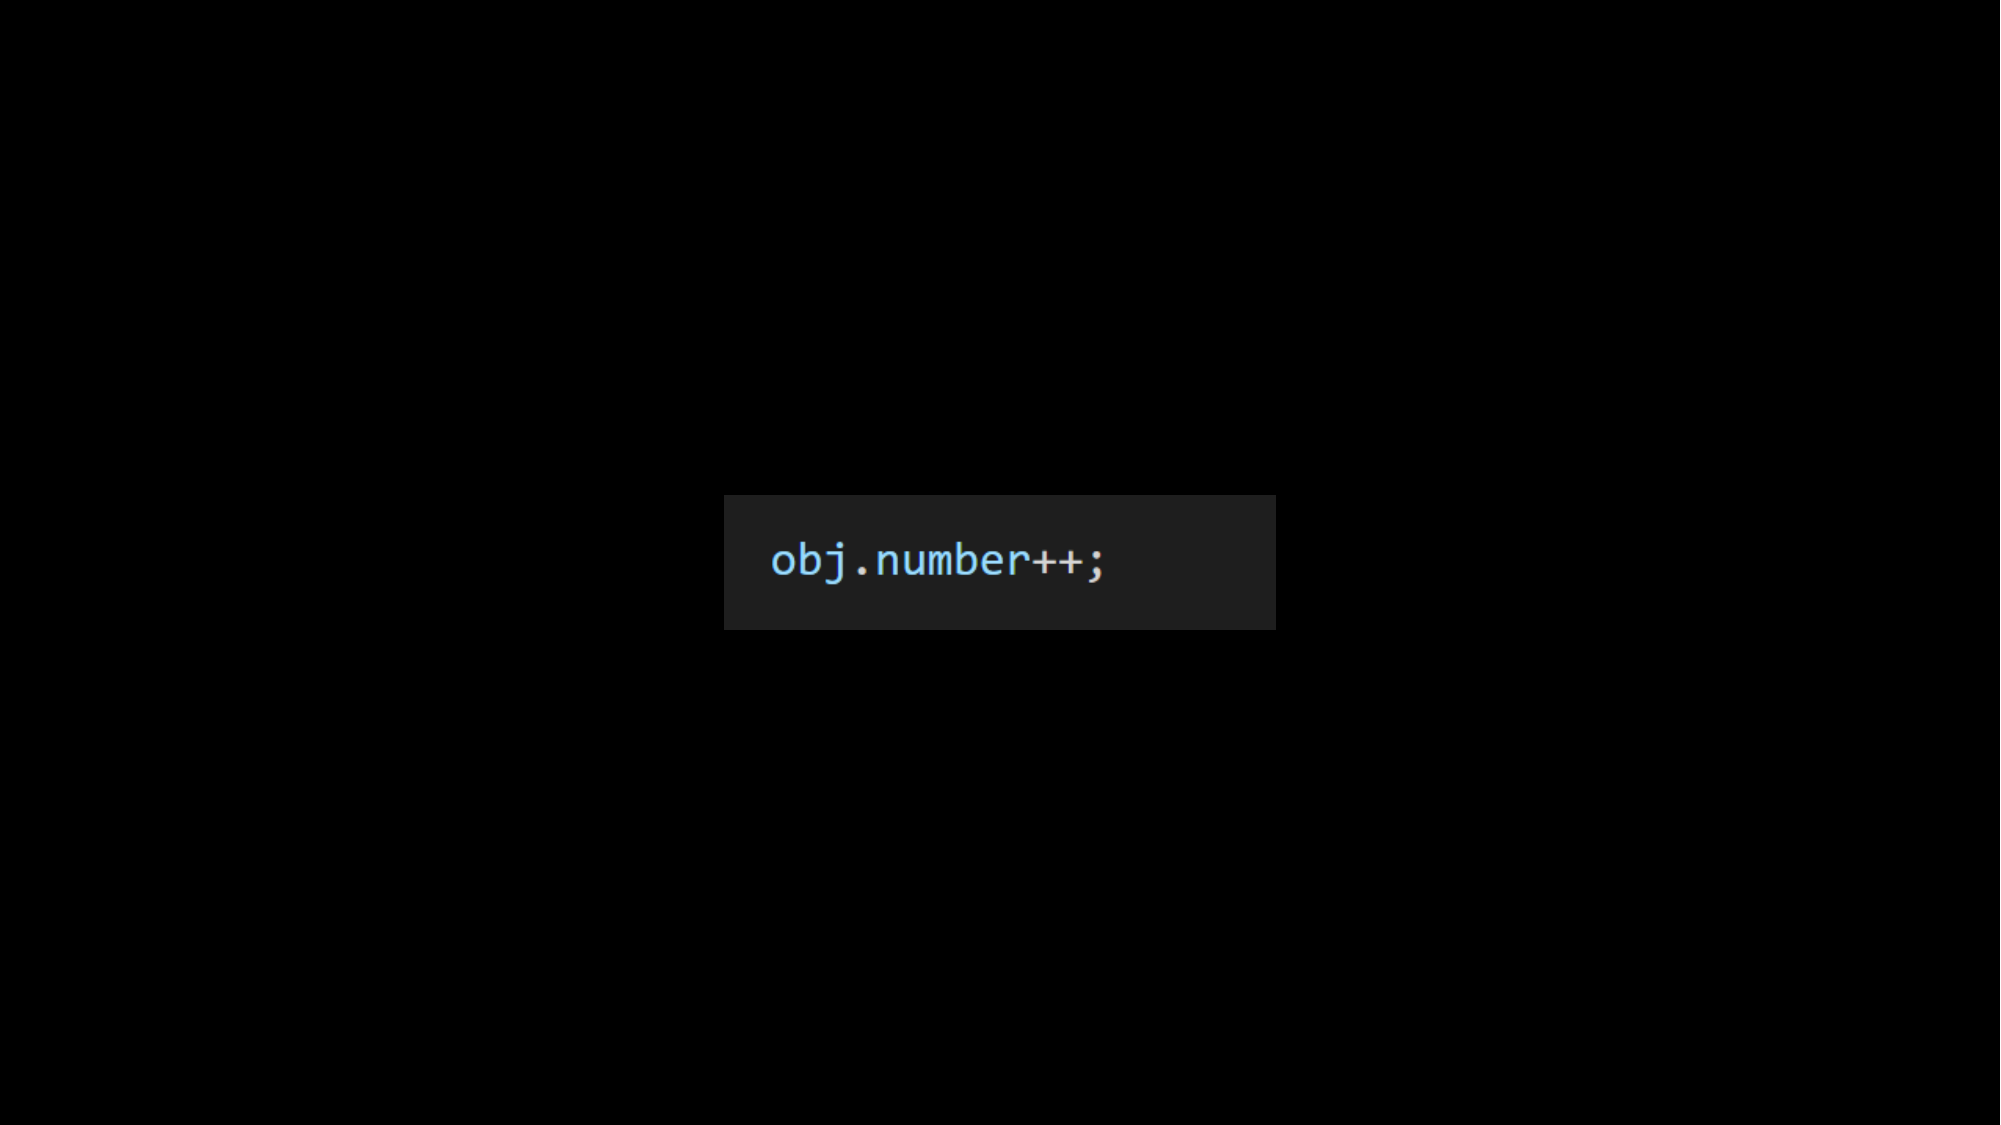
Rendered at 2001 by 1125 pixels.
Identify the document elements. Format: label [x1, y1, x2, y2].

picture [724, 495, 1276, 630]
